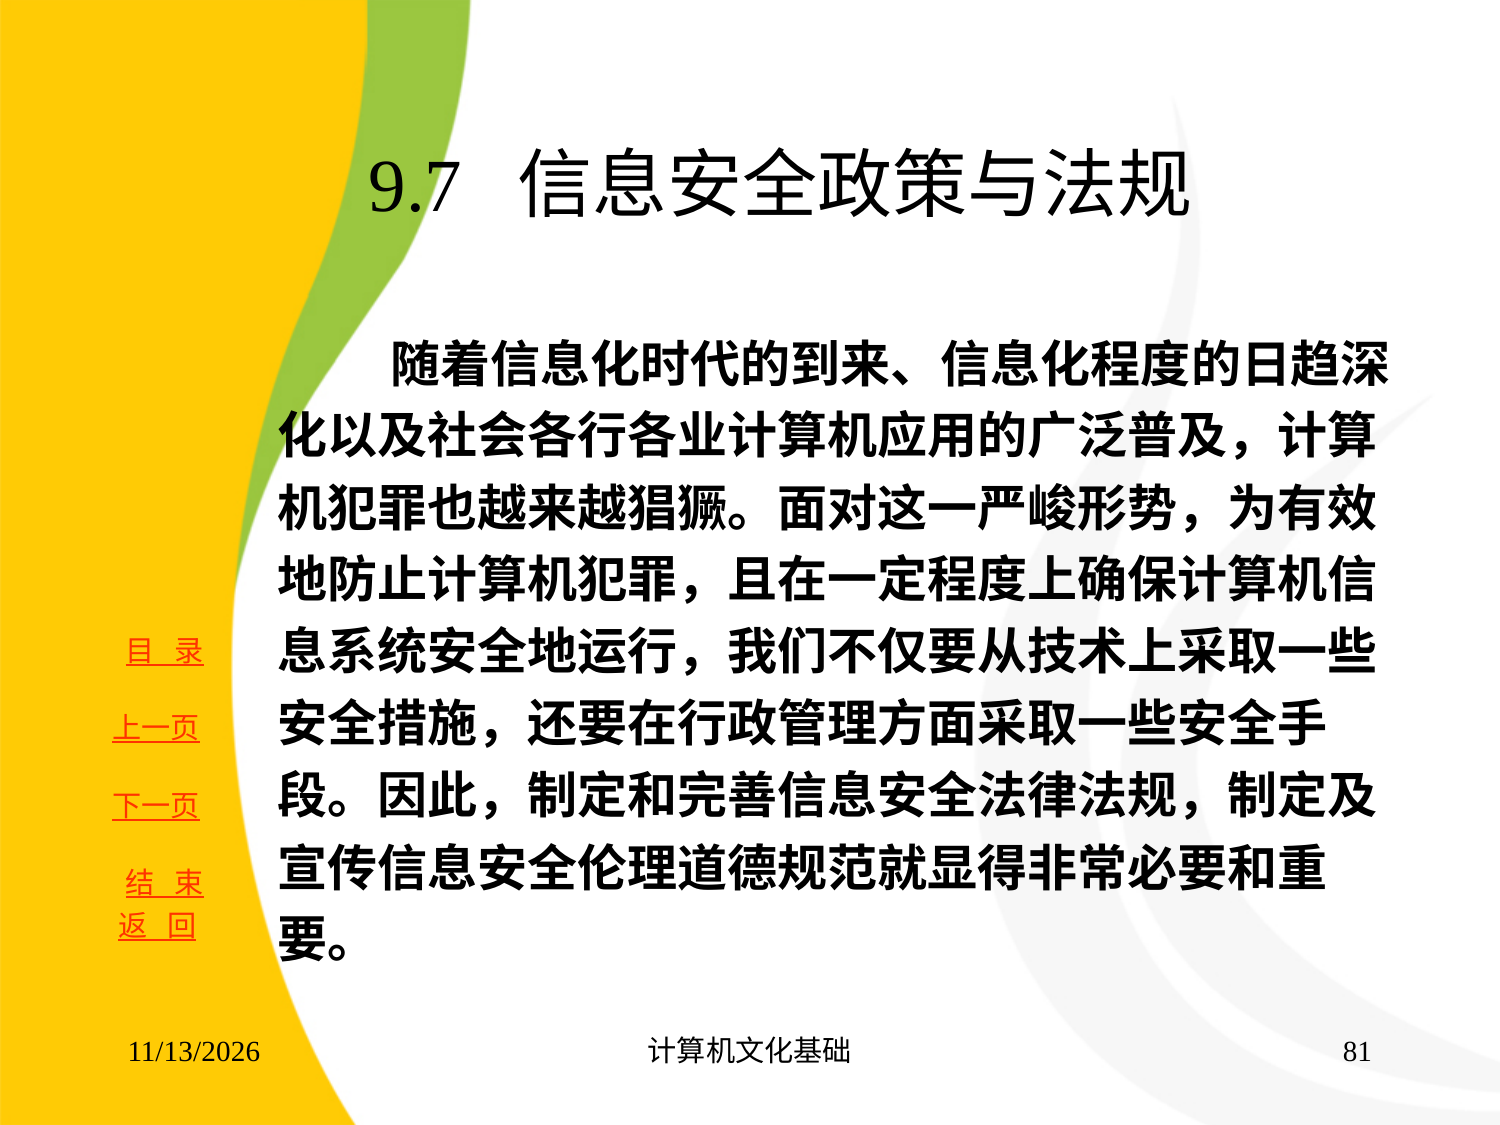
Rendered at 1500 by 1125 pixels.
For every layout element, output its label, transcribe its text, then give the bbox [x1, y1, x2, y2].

picture [0, 0, 1500, 1125]
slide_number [112, 1025, 425, 1100]
text_box 返 回 [103, 899, 212, 958]
list 随着信息化时代的到来、信息化程度的日趋深化以及社会各行各业计算机应用的广泛普及，计算机犯罪也越来越猖獗。面对这一严峻形势，为有效地防止计算机犯罪，且在一定程度上确保计算机信息系统安全地运行，我们不仅要从技术上采取一些安全措施，还要在行政管理方面采取一些安全手段。因此，制定和完善信息安全法律法规，制定及宣传信息安全伦理道德规范就显得非常必要和重要。 [262, 312, 1413, 925]
slide_number 80 [1074, 1025, 1388, 1100]
title 9.7 信息安全政策与法规 [187, 87, 1374, 275]
footer 计算机文化基础 [512, 1025, 988, 1100]
